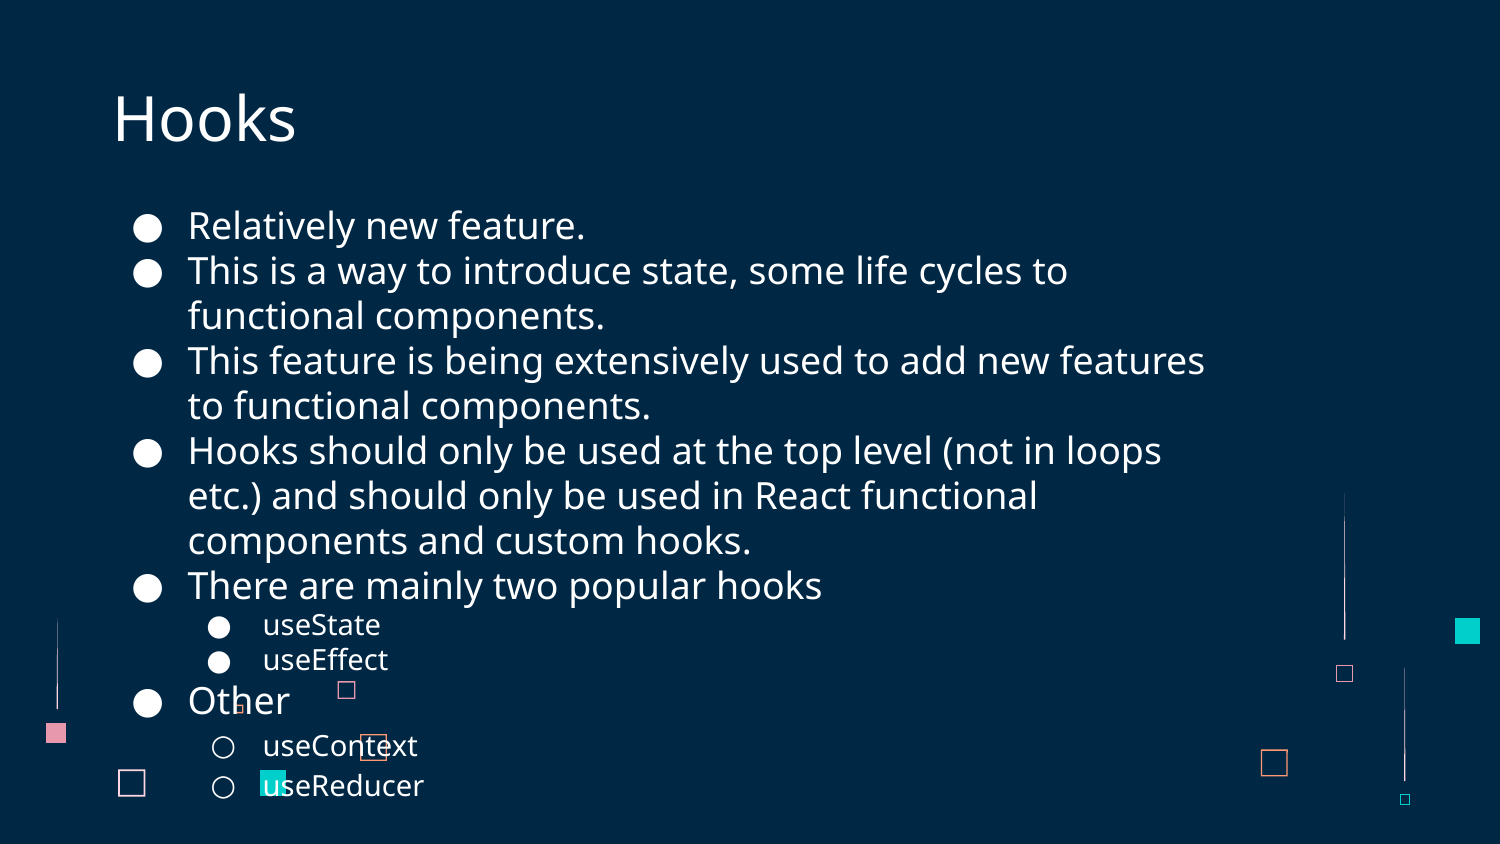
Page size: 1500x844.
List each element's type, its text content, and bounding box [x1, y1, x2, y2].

list Relatively new feature. This is a way to introduce state, some life cycles to functional components. This feature is being extensively used to add new features to functional components. Hooks should only be used at the top level (not in loops etc.) and should only be used in React functional components and custom hooks. There are mainly two popular hooks useState useEffect Other useContext useReducer [101, 190, 1253, 591]
title Hooks [101, 67, 1389, 163]
